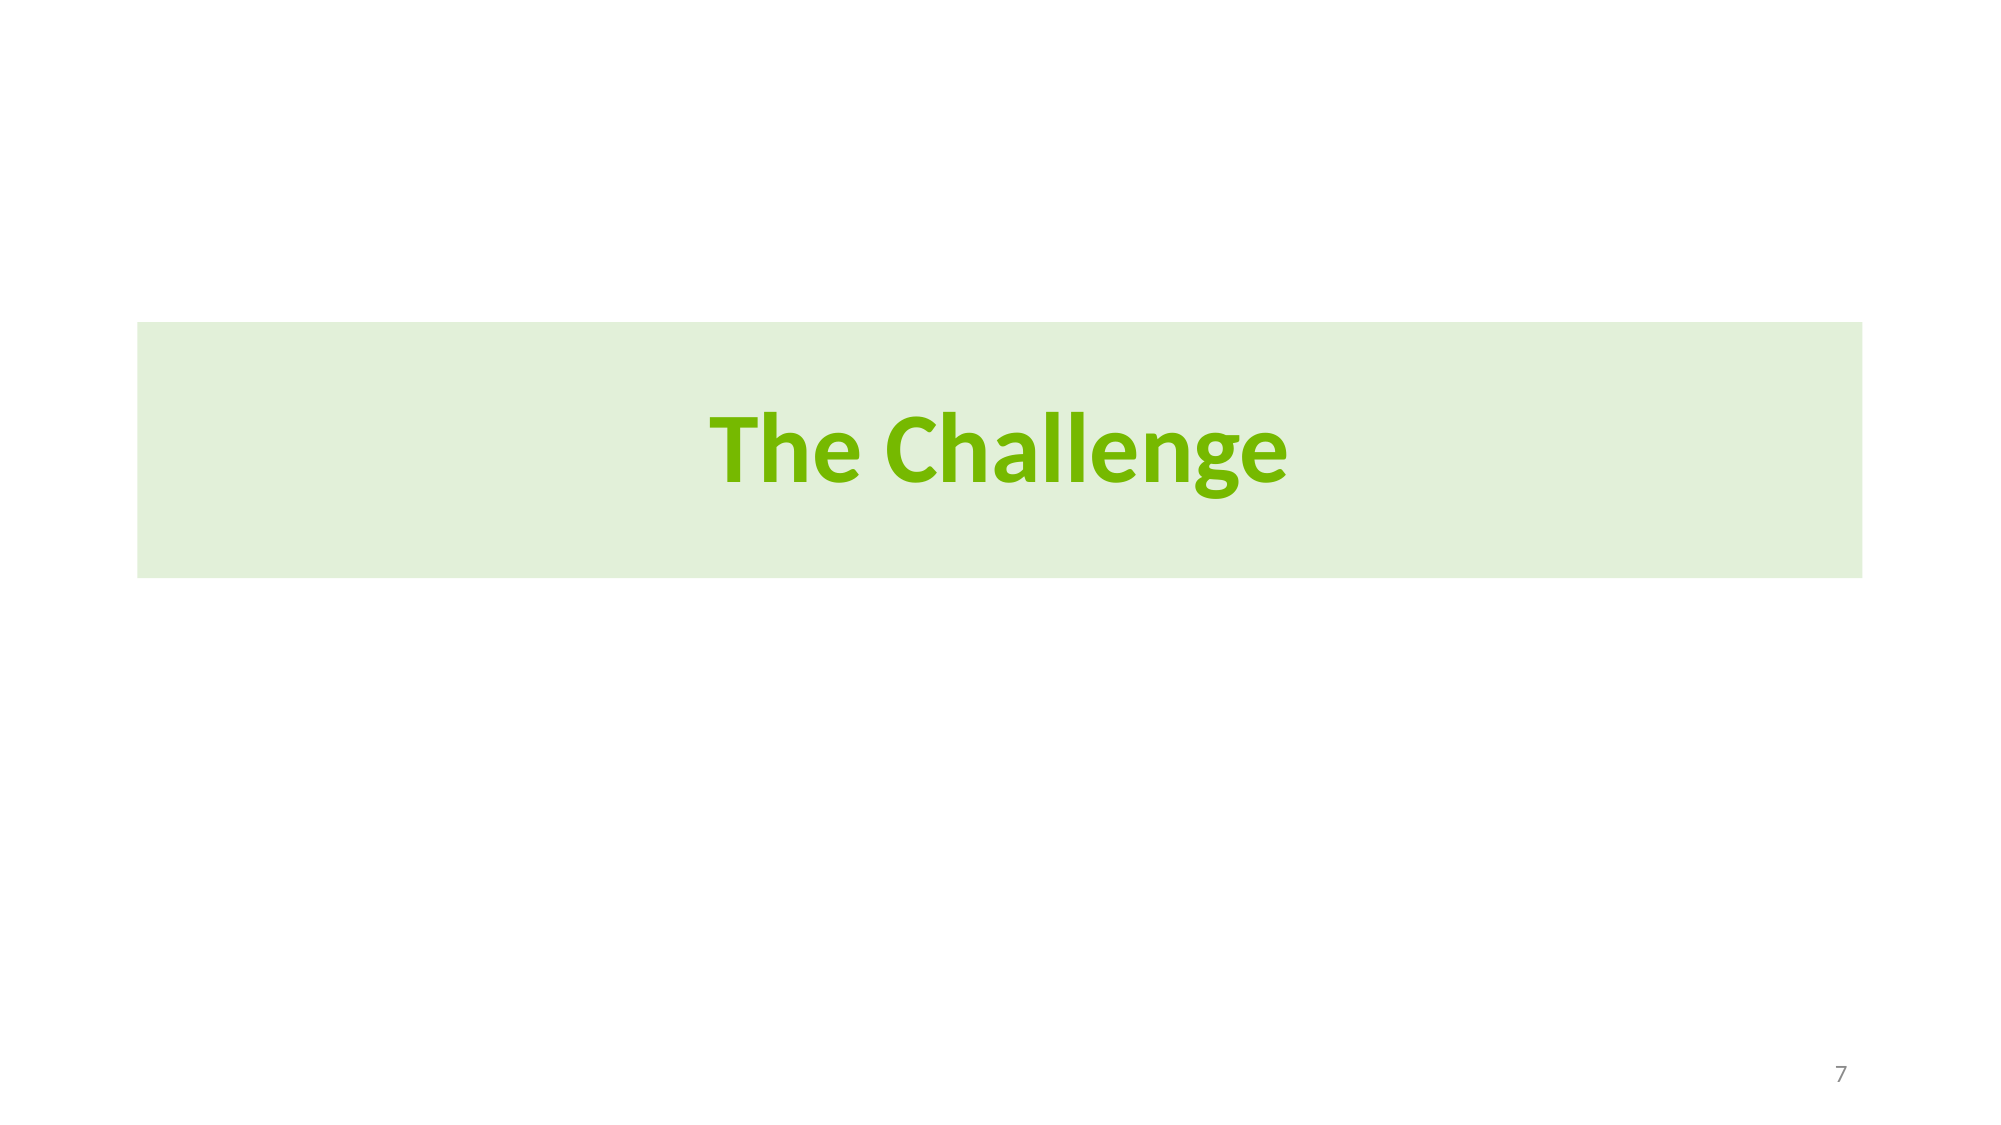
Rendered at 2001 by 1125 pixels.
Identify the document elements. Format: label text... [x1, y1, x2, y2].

title The Challenge [137, 322, 1863, 579]
slide_number 7 [1412, 1042, 1863, 1103]
